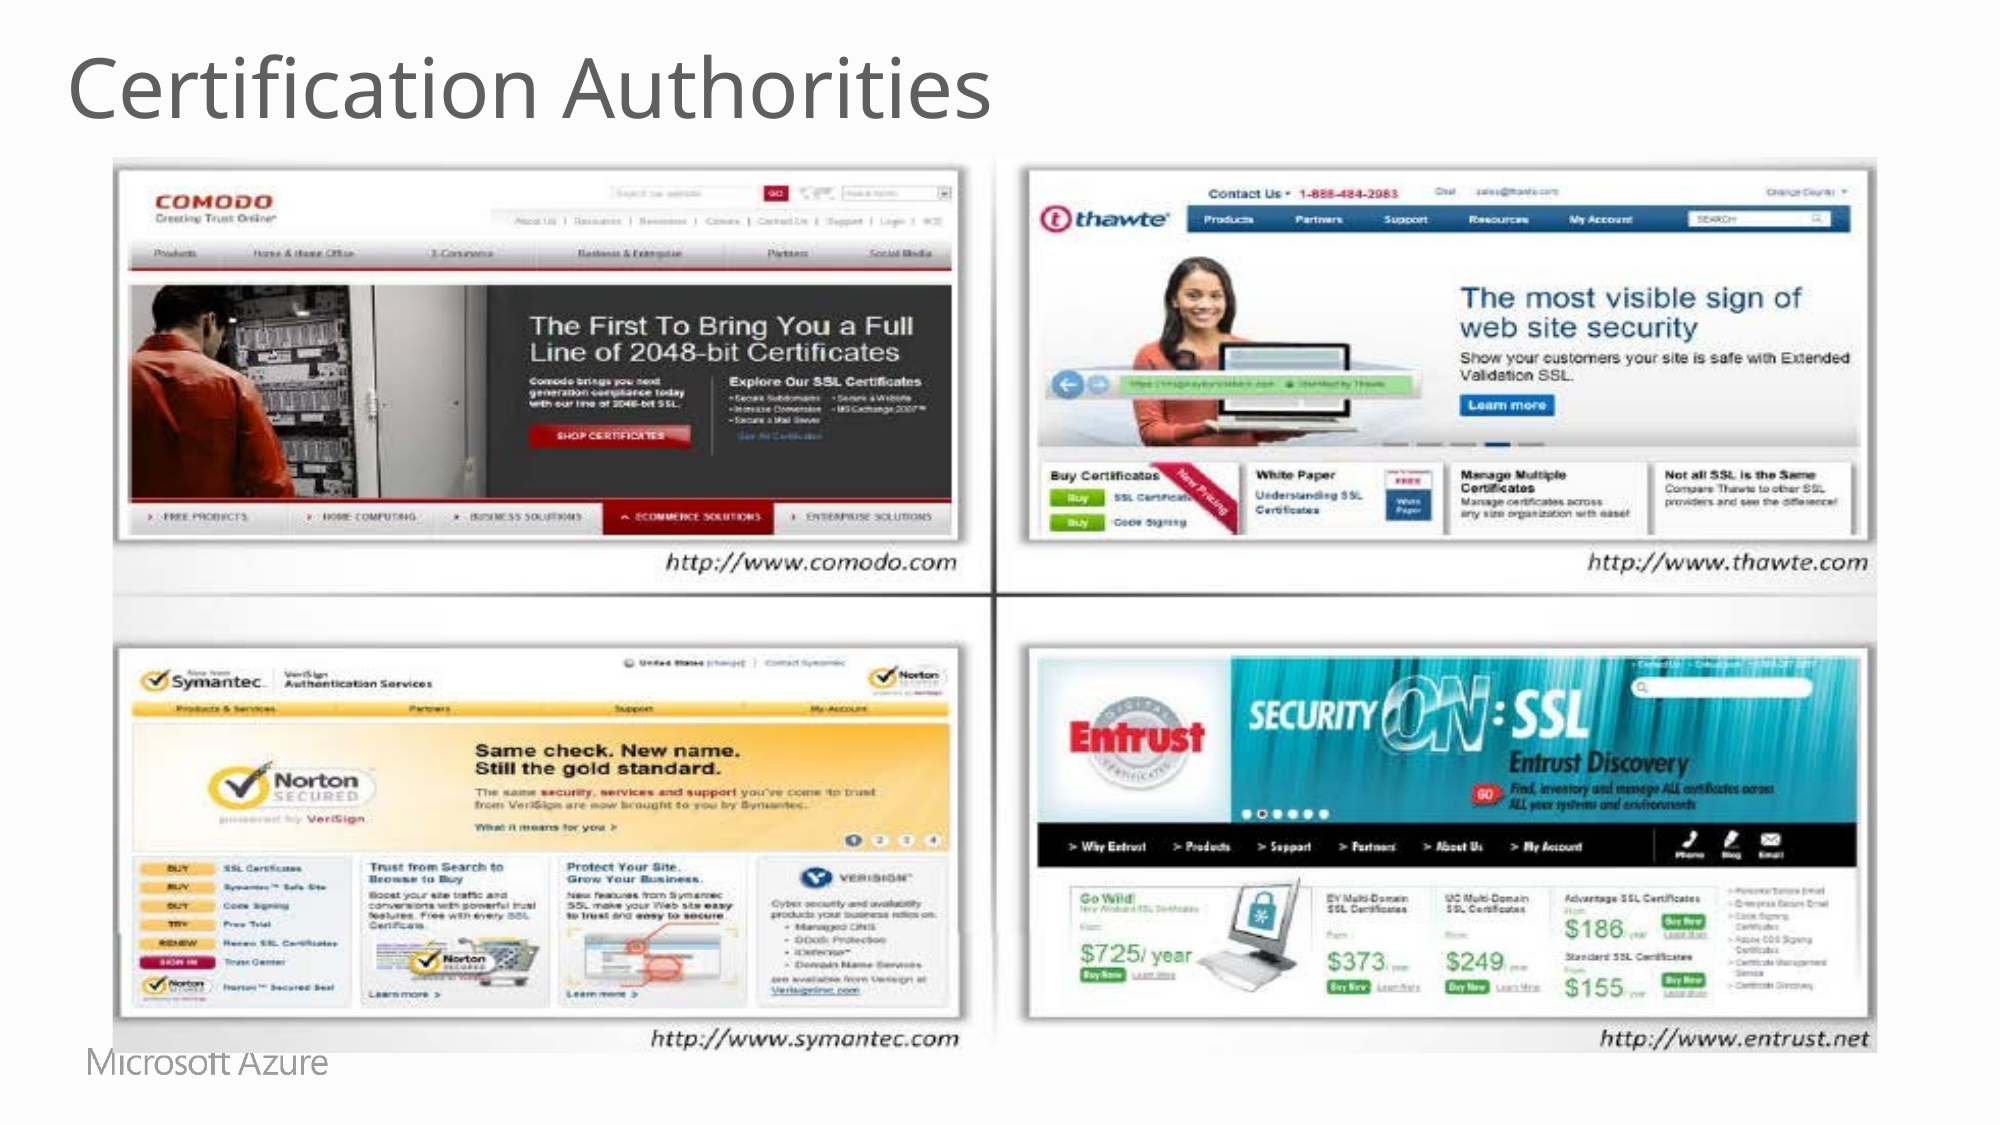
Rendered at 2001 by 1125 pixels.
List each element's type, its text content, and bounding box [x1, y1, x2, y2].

text_box [112, 204, 1878, 1053]
text_box Certification Authorities [51, 28, 1935, 204]
